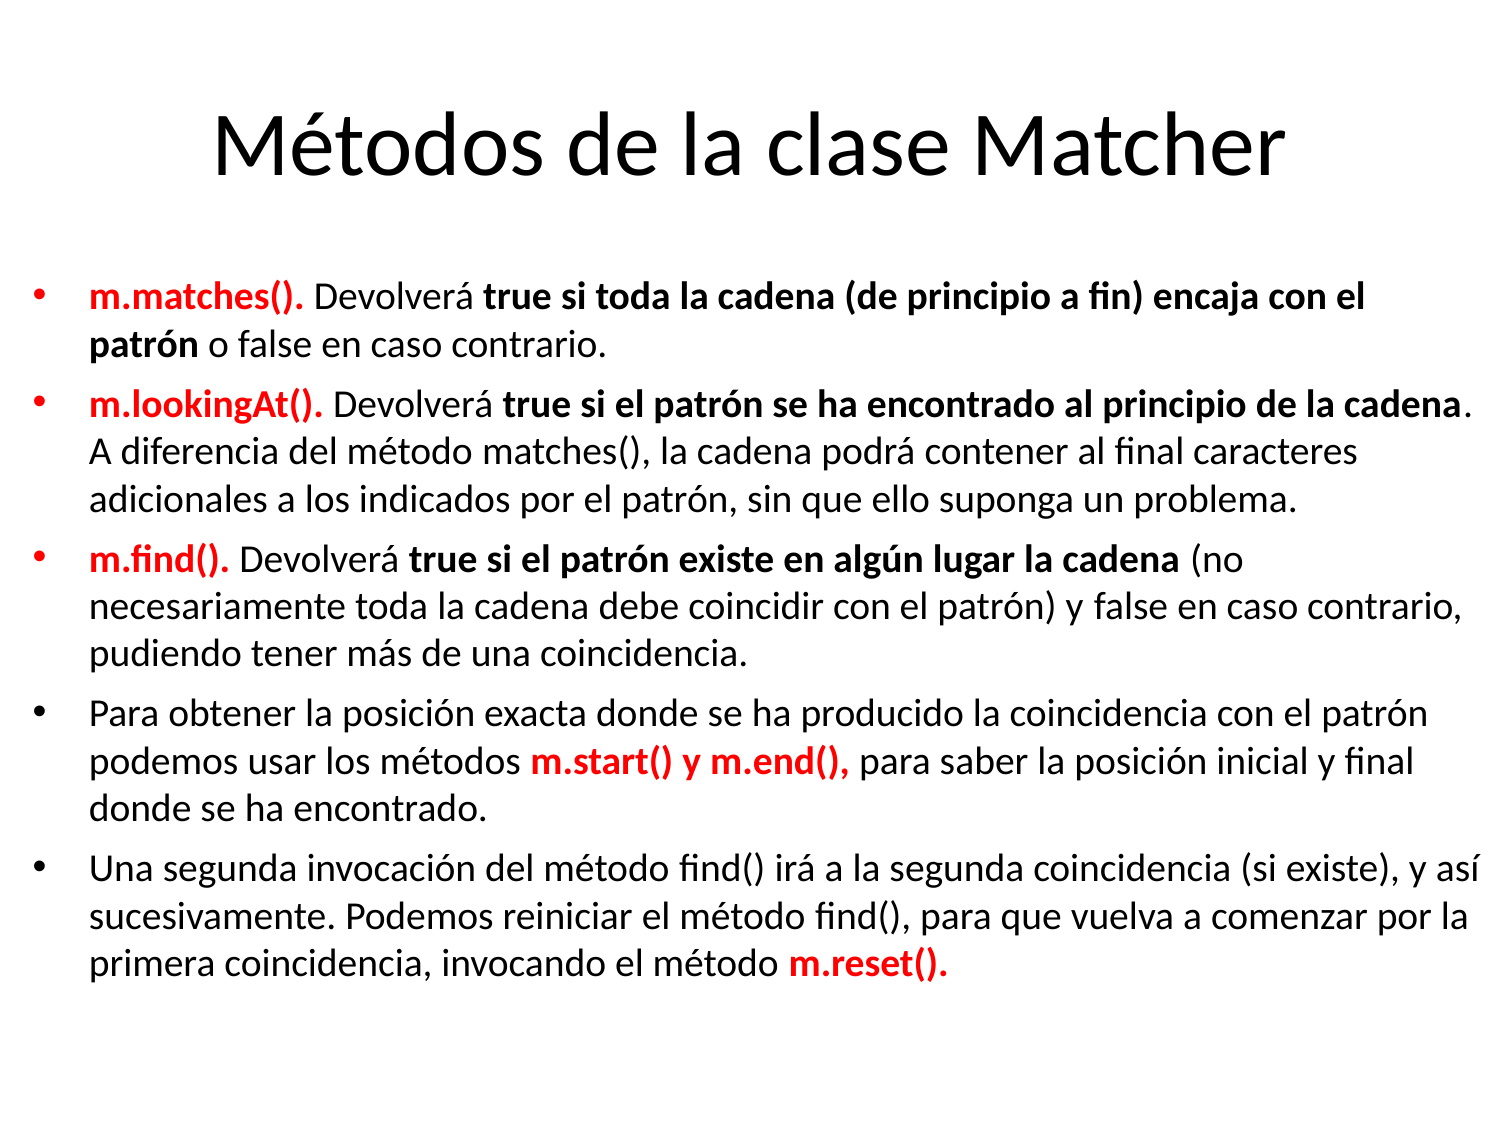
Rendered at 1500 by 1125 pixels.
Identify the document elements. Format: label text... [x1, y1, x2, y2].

title Métodos de la clase Matcher [75, 45, 1425, 233]
list m.matches(). Devolverá true si toda la cadena (de principio a fin) encaja con el patrón o false en caso contrario. m.lookingAt(). Devolverá true si el patrón se ha encontrado al principio de la cadena. A diferencia del método matches(), la cadena podrá contener al final caracteres adicionales a los indicados por el patrón, sin que ello suponga un problema. m.find(). Devolverá true si el patrón existe en algún lugar la cadena (no necesariamente toda la cadena debe coincidir con el patrón) y false en caso contrario, pudiendo tener más de una coincidencia. Para obtener la posición exacta donde se ha producido la coincidencia con el patrón podemos usar los métodos m.start() y m.end(), para saber la posición inicial y final donde se ha encontrado. Una segunda invocación del método find() irá a la segunda coincidencia (si existe), y así sucesivamente. Podemos reiniciar el método find(), para que vuelva a comenzar por la primera coincidencia, invocando el método m.reset(). [17, 262, 1500, 1094]
